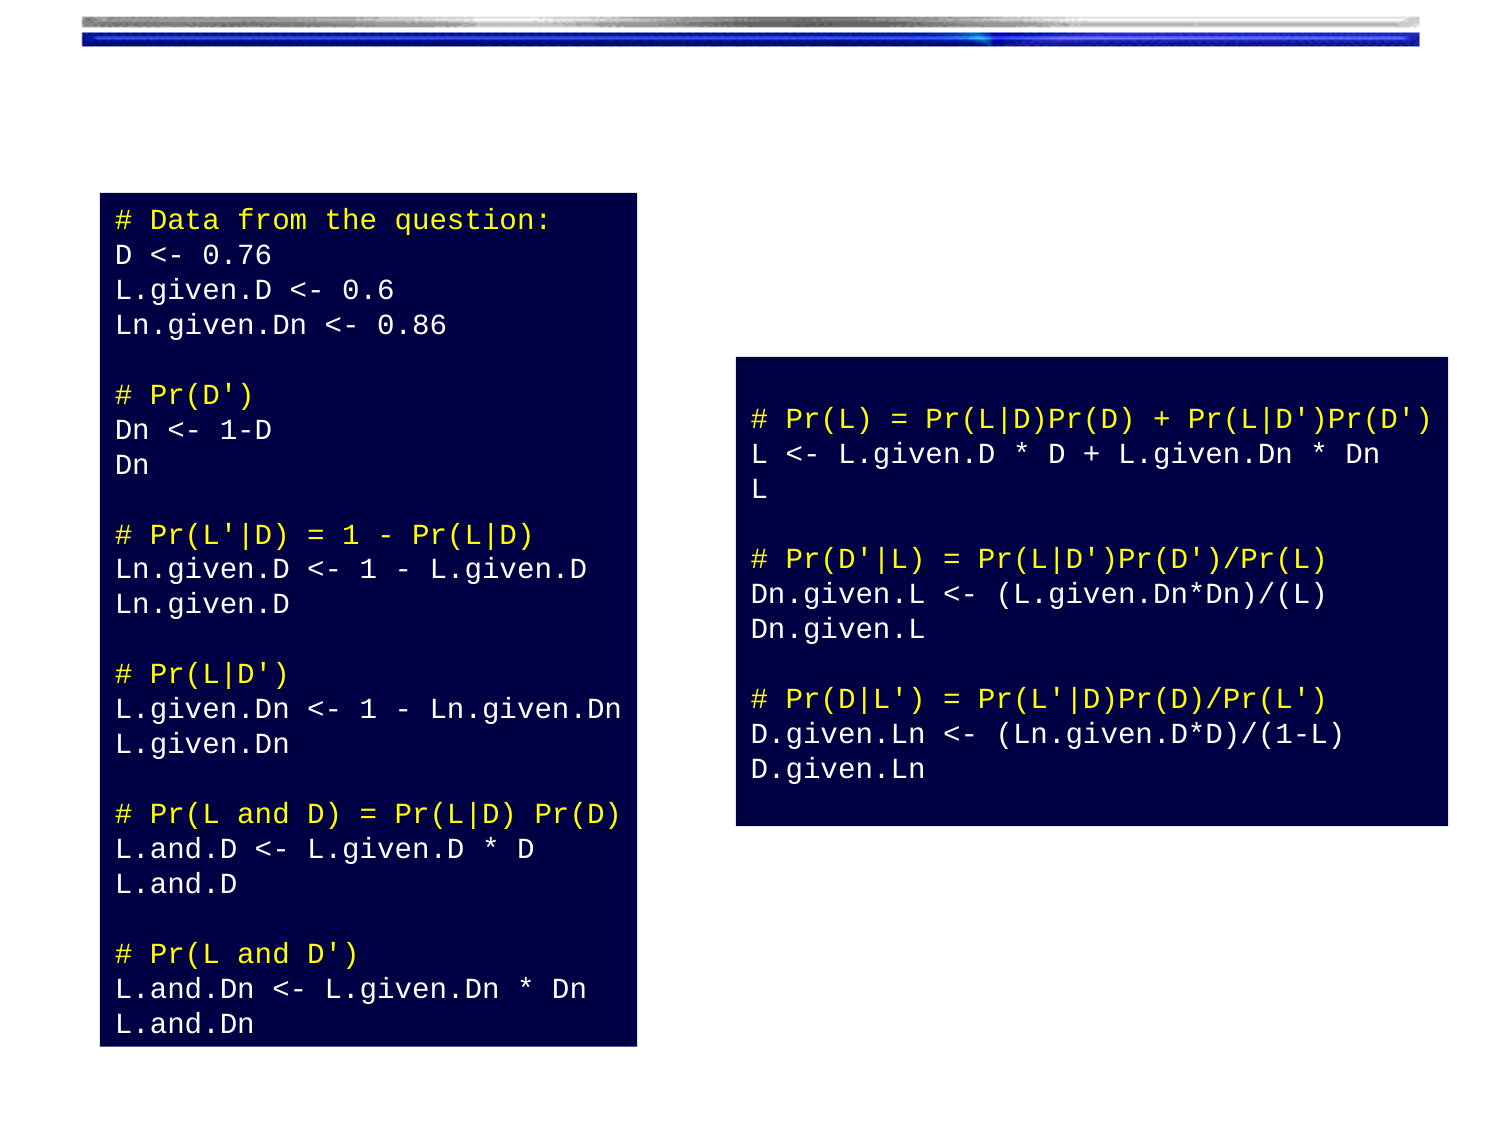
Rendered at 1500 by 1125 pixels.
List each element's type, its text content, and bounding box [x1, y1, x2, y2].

picture [79, 12, 1426, 52]
text_box # Data from the question: D <- 0.76 L.given.D <- 0.6 Ln.given.Dn <- 0.86 # Pr(D') Dn <- 1-D Dn # Pr(L'|D) = 1 - Pr(L|D) Ln.given.D <- 1 - L.given.D Ln.given.D # Pr(L|D') L.given.Dn <- 1 - Ln.given.Dn L.given.Dn # Pr(L and D) = Pr(L|D) Pr(D) L.and.D <- L.given.D * D L.and.D # Pr(L and D') L.and.Dn <- L.given.Dn * Dn L.and.Dn [99, 192, 638, 1047]
text_box # Pr(L) = Pr(L|D)Pr(D) + Pr(L|D')Pr(D') L <- L.given.D * D + L.given.Dn * Dn L # Pr(D'|L) = Pr(L|D')Pr(D')/Pr(L) Dn.given.L <- (L.given.Dn*Dn)/(L) Dn.given.L # Pr(D|L') = Pr(L'|D)Pr(D)/Pr(L') D.given.Ln <- (Ln.given.D*D)/(1-L) D.given.Ln [735, 356, 1449, 827]
